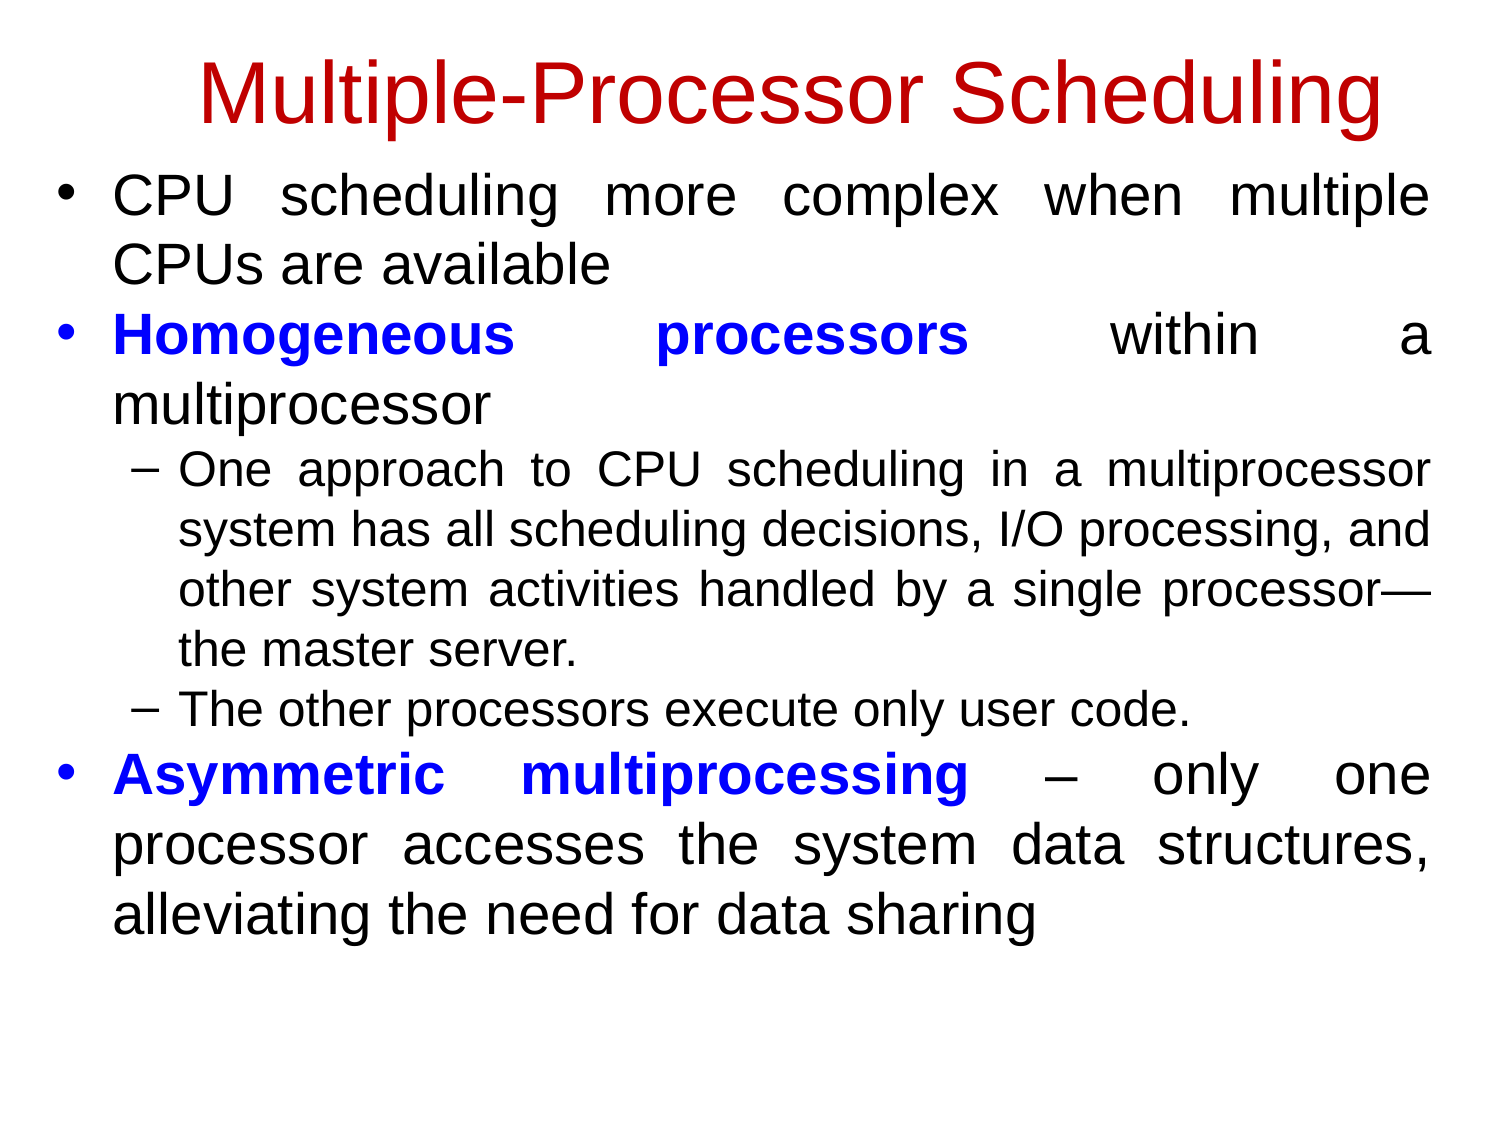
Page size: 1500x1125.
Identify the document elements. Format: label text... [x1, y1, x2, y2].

list CPU scheduling more complex when multiple CPUs are available Homogeneous processors within a multiprocessor One approach to CPU scheduling in a multiprocessor system has all scheduling decisions, I/O processing, and other system activities handled by a single processor—the master server. The other processors execute only user code. Asymmetric multiprocessing – only one processor accesses the system data structures, alleviating the need for data sharing [41, 149, 1447, 1094]
title Multiple-Processor Scheduling [158, 26, 1425, 149]
